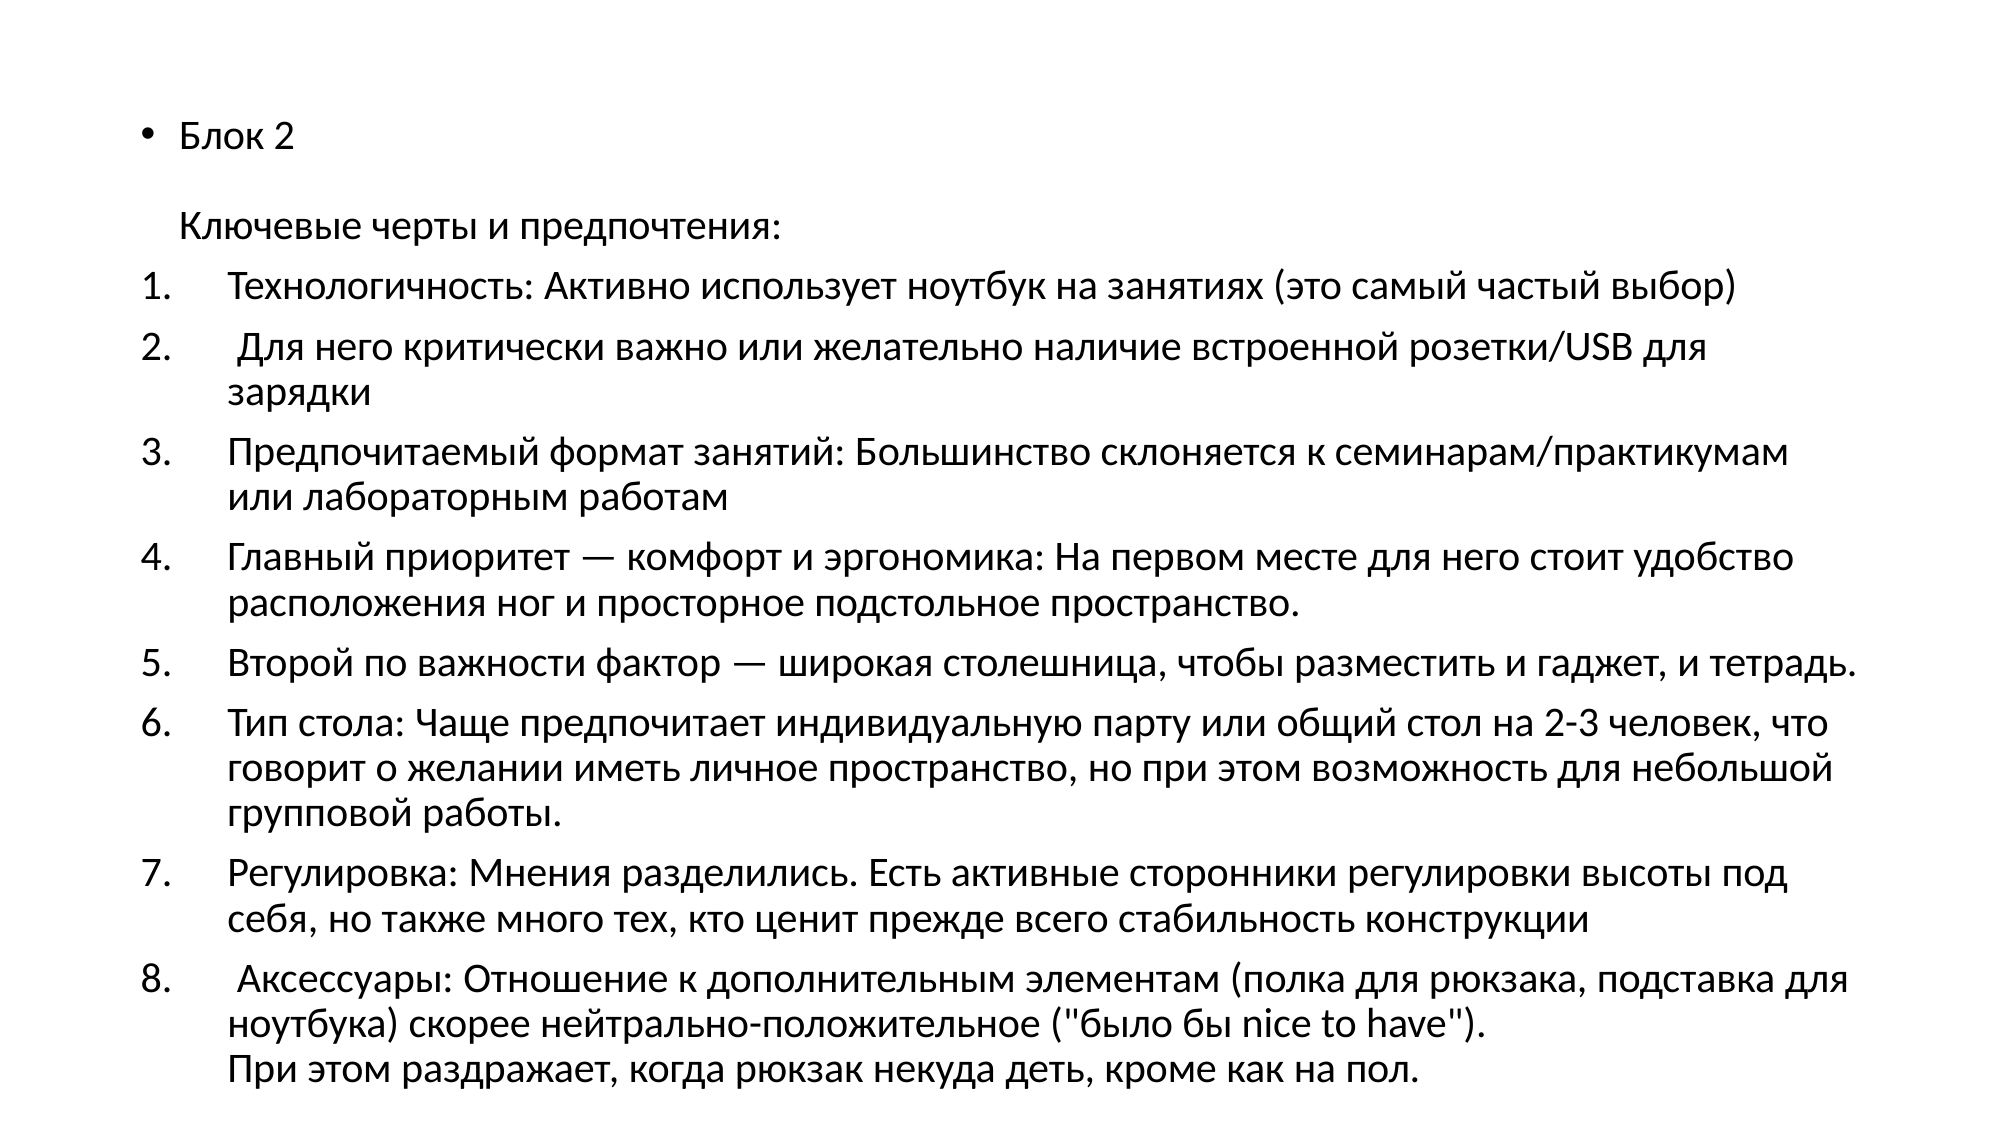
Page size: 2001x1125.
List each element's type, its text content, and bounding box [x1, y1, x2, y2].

list Блок 2 Ключевые черты и предпочтения: Технологичность: Активно использует ноутбук на занятиях (это самый частый выбор) Для него критически важно или желательно наличие встроенной розетки/USB для зарядки Предпочитаемый формат занятий: Большинство склоняется к семинарам/практикумам или лабораторным работам Главный приоритет — комфорт и эргономика: На первом месте для него стоит удобство расположения ног и просторное подстольное пространство. Второй по важности фактор — широкая столешница, чтобы разместить и гаджет, и тетрадь. Тип стола: Чаще предпочитает индивидуальную парту или общий стол на 2-3 человек, что говорит о желании иметь личное пространство, но при этом возможность для небольшой групповой работы. Регулировка: Мнения разделились. Есть активные сторонники регулировки высоты под себя, но также много тех, кто ценит прежде всего стабильность конструкции Аксессуары: Отношение к дополнительным элементам (полка для рюкзака, подставка для ноутбука) скорее нейтрально-положительное ("было бы nice to have"). При этом раздражает, когда рюкзак некуда деть, кроме как на пол. [125, 105, 1875, 1125]
